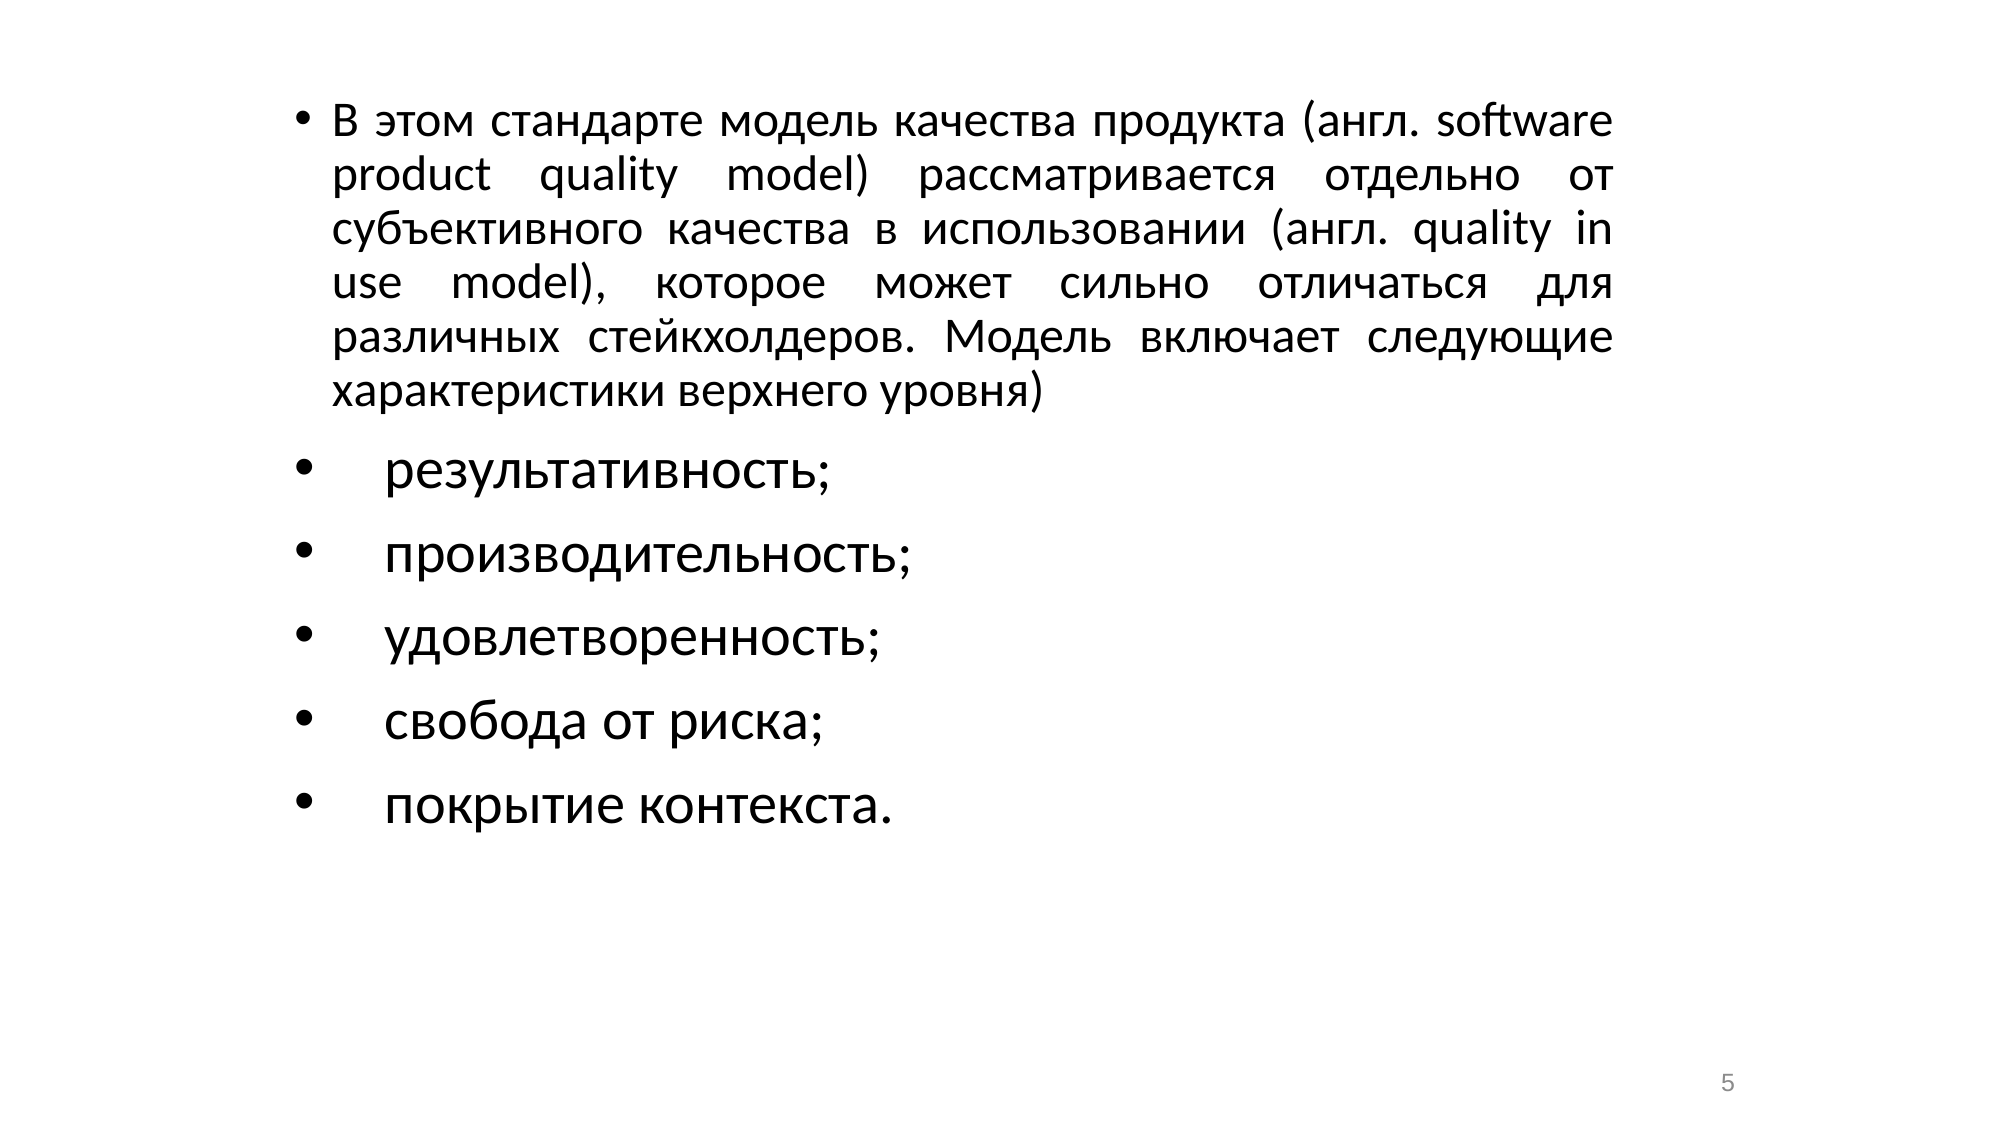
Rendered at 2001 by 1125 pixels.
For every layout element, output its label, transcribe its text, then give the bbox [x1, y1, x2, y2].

list В этом стандарте модель качества продукта (англ. software product quality model) рассматривается отдельно от субъективного качества в использовании (англ. quality in use model), которое может сильно отличаться для различных стейкхолдеров. Модель включает следующие характеристики верхнего уровня) результативность; производительность; удовлетворенность; свобода от риска; покрытие контекста. [279, 85, 1630, 1055]
slide_number 5 [1629, 1051, 1750, 1112]
